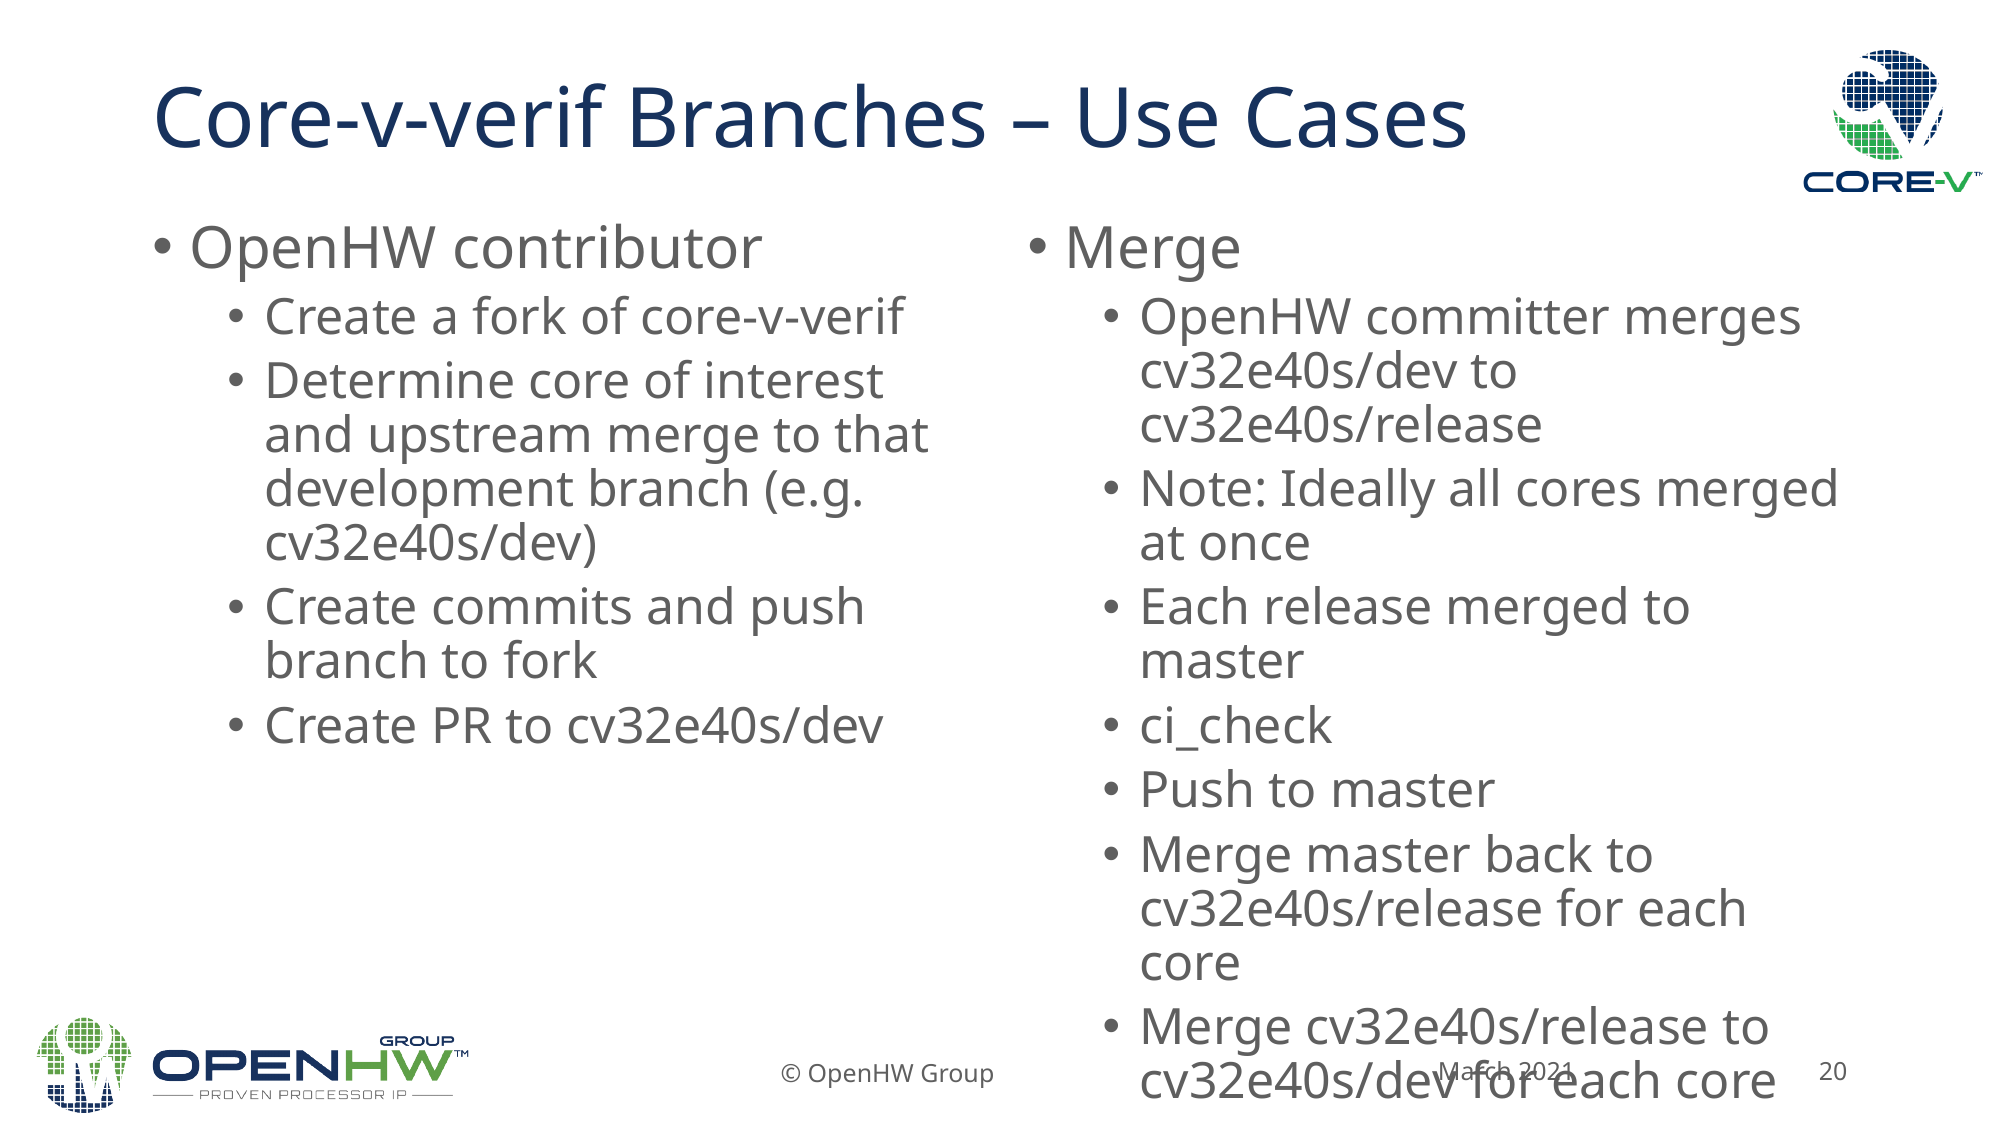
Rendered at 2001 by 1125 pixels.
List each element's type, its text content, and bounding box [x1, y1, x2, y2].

text_box March 2021 [1335, 1040, 1678, 1101]
picture [32, 1013, 473, 1117]
text_box Merge OpenHW committer merges cv32e40s/dev to cv32e40s/release Note: Ideally all cores merged at once Each release merged to master ci_check Push to master Merge master back to cv32e40s/release for each core Merge cv32e40s/release to cv32e40s/dev for each core [1012, 210, 1863, 1013]
text_box Core-v-verif Branches – Use Cases [137, 59, 1804, 181]
text_box © OpenHW Group [550, 1042, 1226, 1102]
text_box <number> [1782, 1042, 1863, 1103]
text_box OpenHW contributor Create a fork of core-v-verif Determine core of interest and upstream merge to that development branch (e.g. cv32e40s/dev) Create commits and push branch to fork Create PR to cv32e40s/dev [137, 210, 988, 1013]
